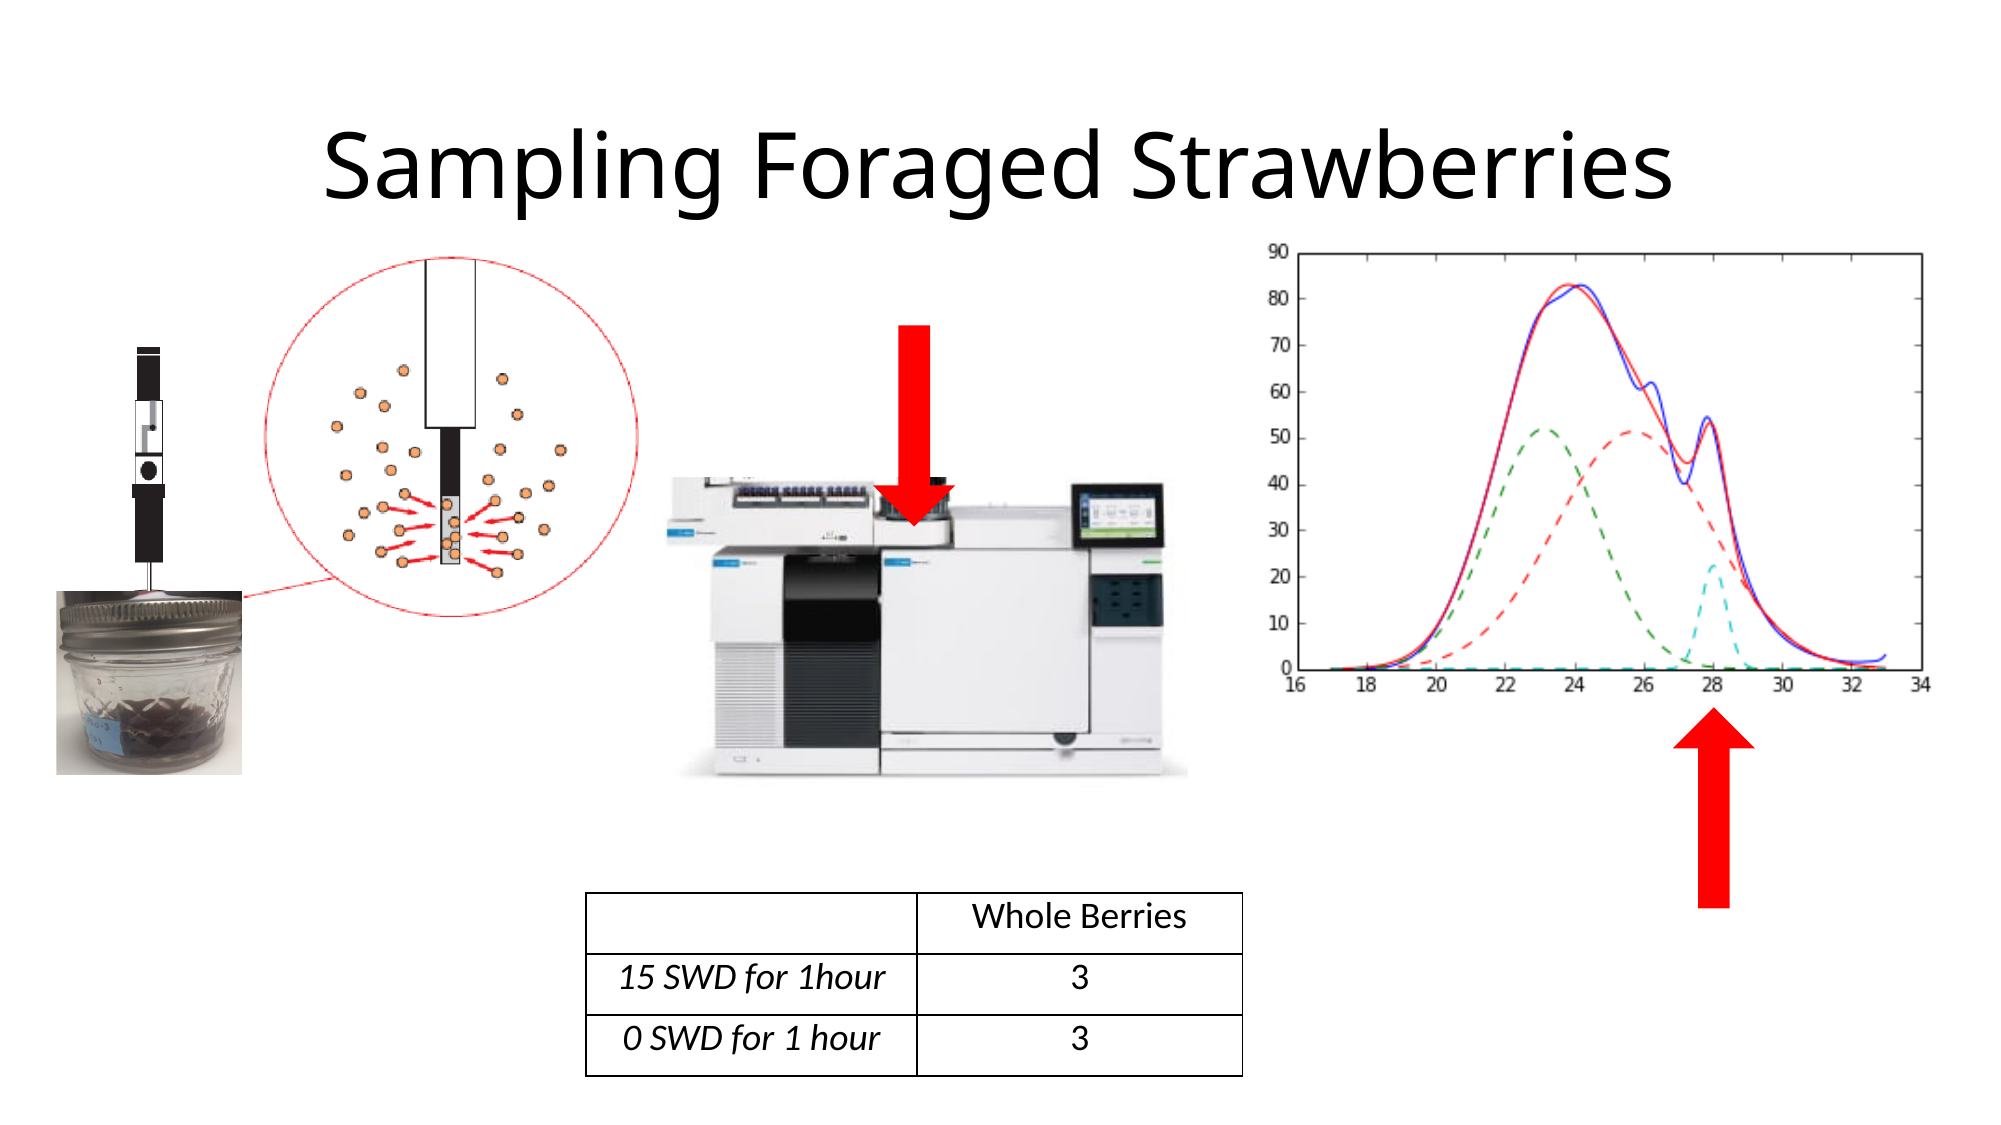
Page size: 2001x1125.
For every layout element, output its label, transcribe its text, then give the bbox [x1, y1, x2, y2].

table_cell 15 SWD for 1hour [587, 955, 916, 1014]
table_cell 0 SWD for 1 hour [587, 1016, 916, 1075]
table_cell 3 [918, 955, 1242, 1014]
picture [56, 591, 242, 775]
picture [243, 231, 1188, 817]
text_box [1670, 709, 1758, 910]
text_box [897, 324, 932, 477]
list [8, 345, 194, 737]
table_header [587, 894, 916, 953]
table_header Whole Berries [918, 894, 1242, 953]
picture [1255, 231, 1944, 709]
table_cell 3 [918, 1016, 1242, 1075]
title Sampling Foraged Strawberries [137, 59, 1863, 278]
